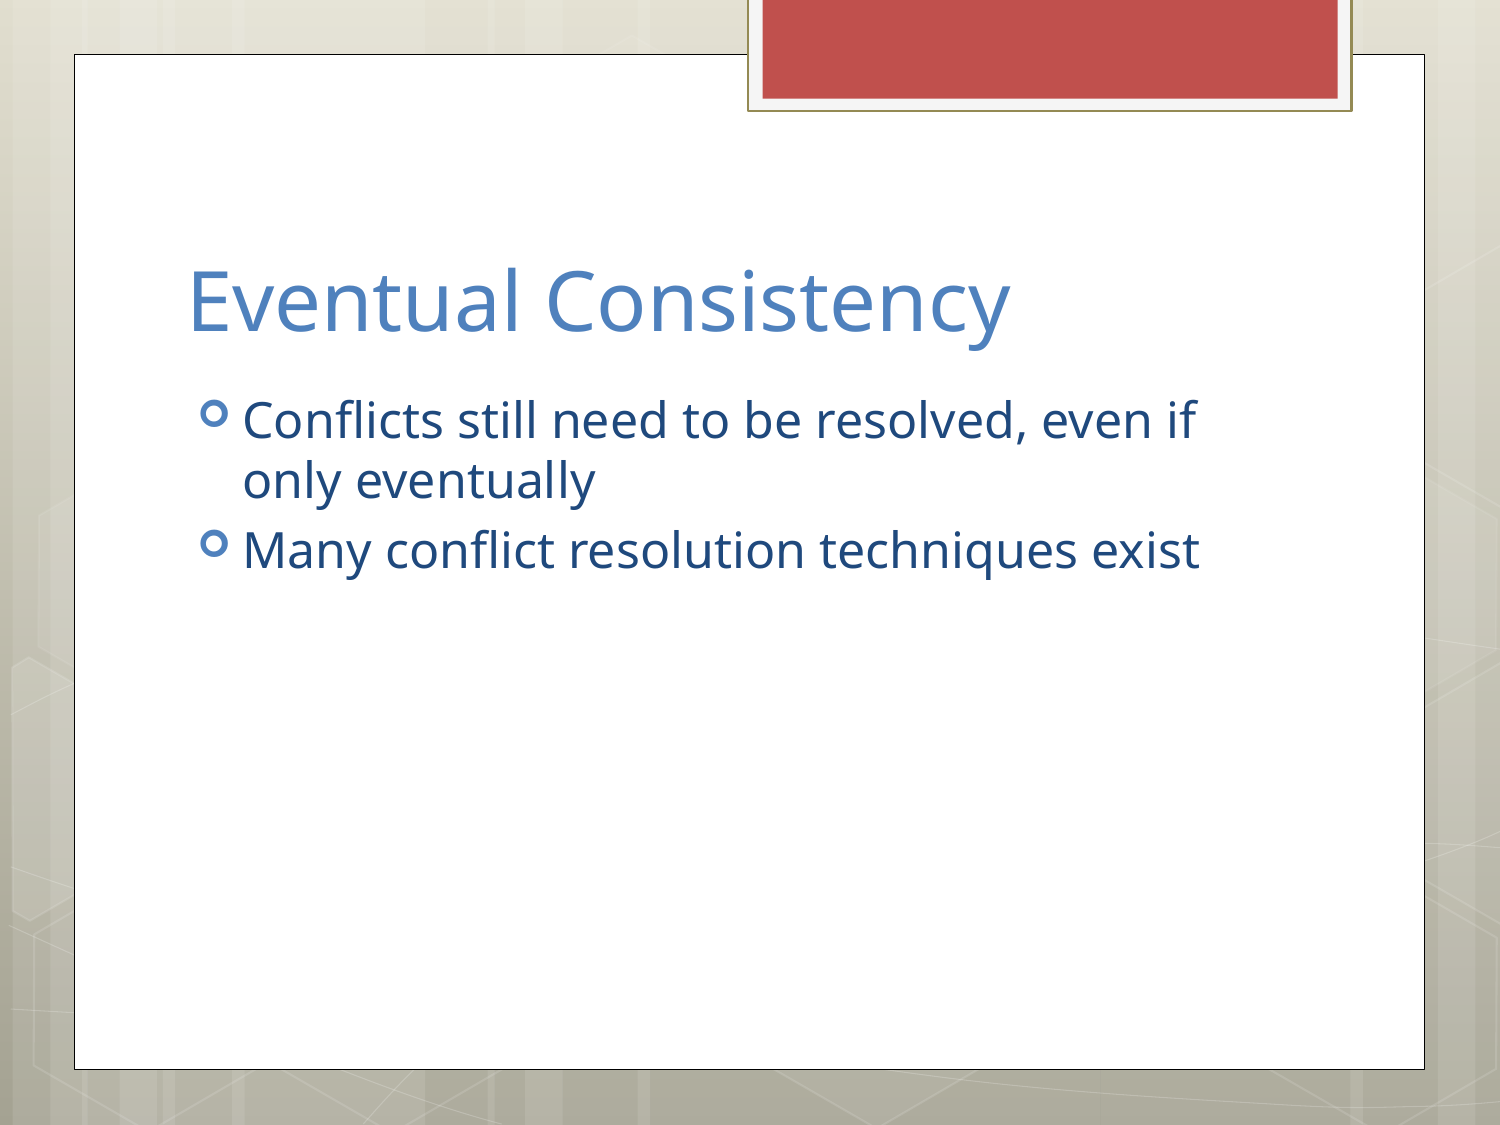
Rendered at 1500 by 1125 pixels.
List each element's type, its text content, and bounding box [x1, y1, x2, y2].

title Eventual Consistency [171, 168, 1324, 357]
list Conflicts still need to be resolved, even if only eventually Many conflict resolution techniques exist [171, 381, 1283, 957]
